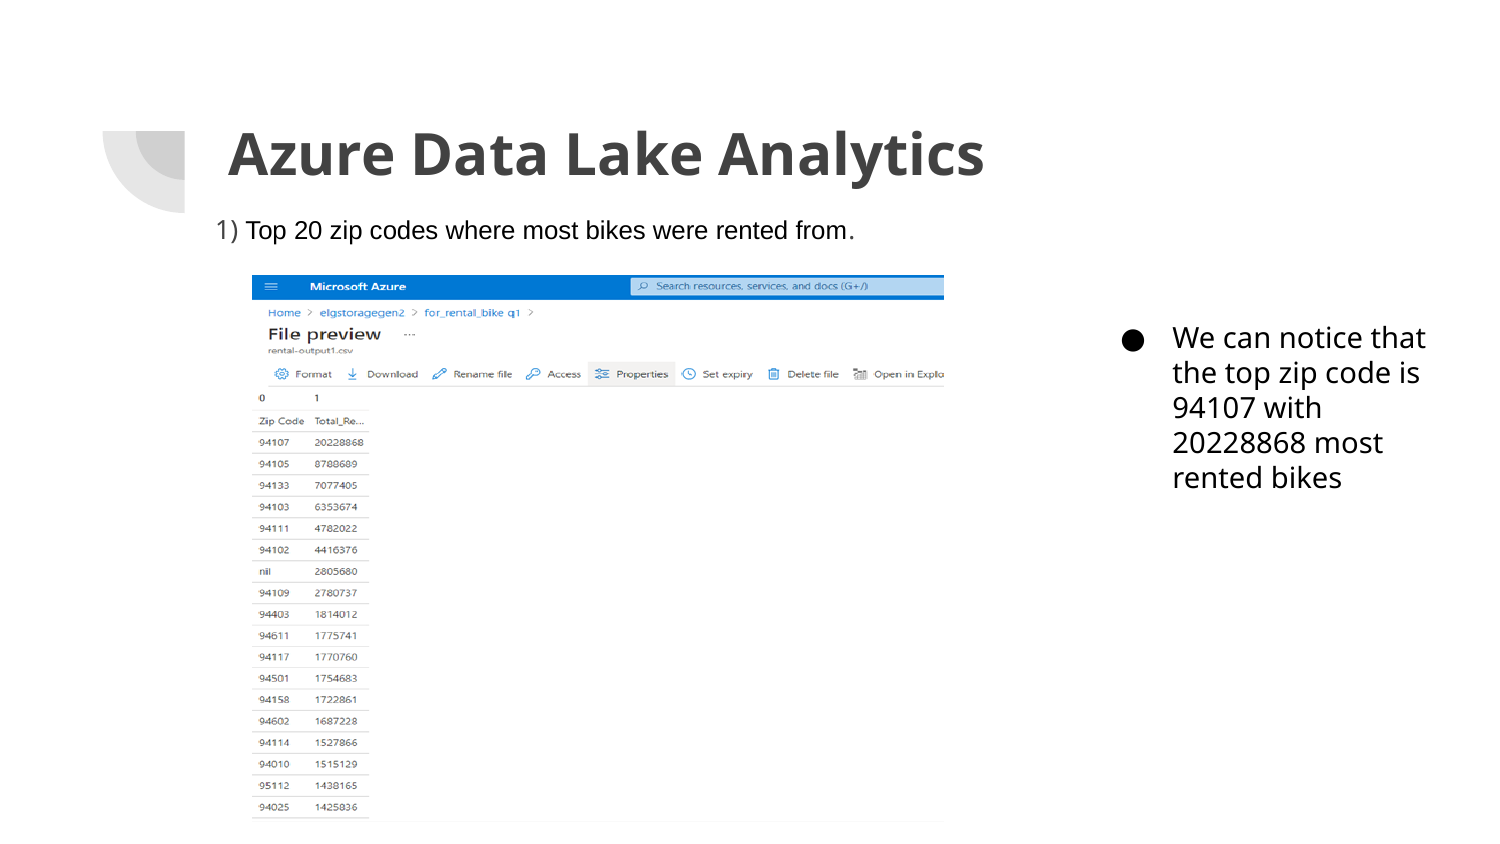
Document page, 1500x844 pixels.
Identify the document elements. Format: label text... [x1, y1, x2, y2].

title Azure Data Lake Analytics [213, 98, 1368, 263]
list 1) Top 20 zip codes where most bikes were rented from. [200, 190, 1354, 263]
text_box We can notice that the top zip code is 94107 with 20228868 most rented bikes [1082, 304, 1458, 510]
picture [252, 275, 945, 822]
